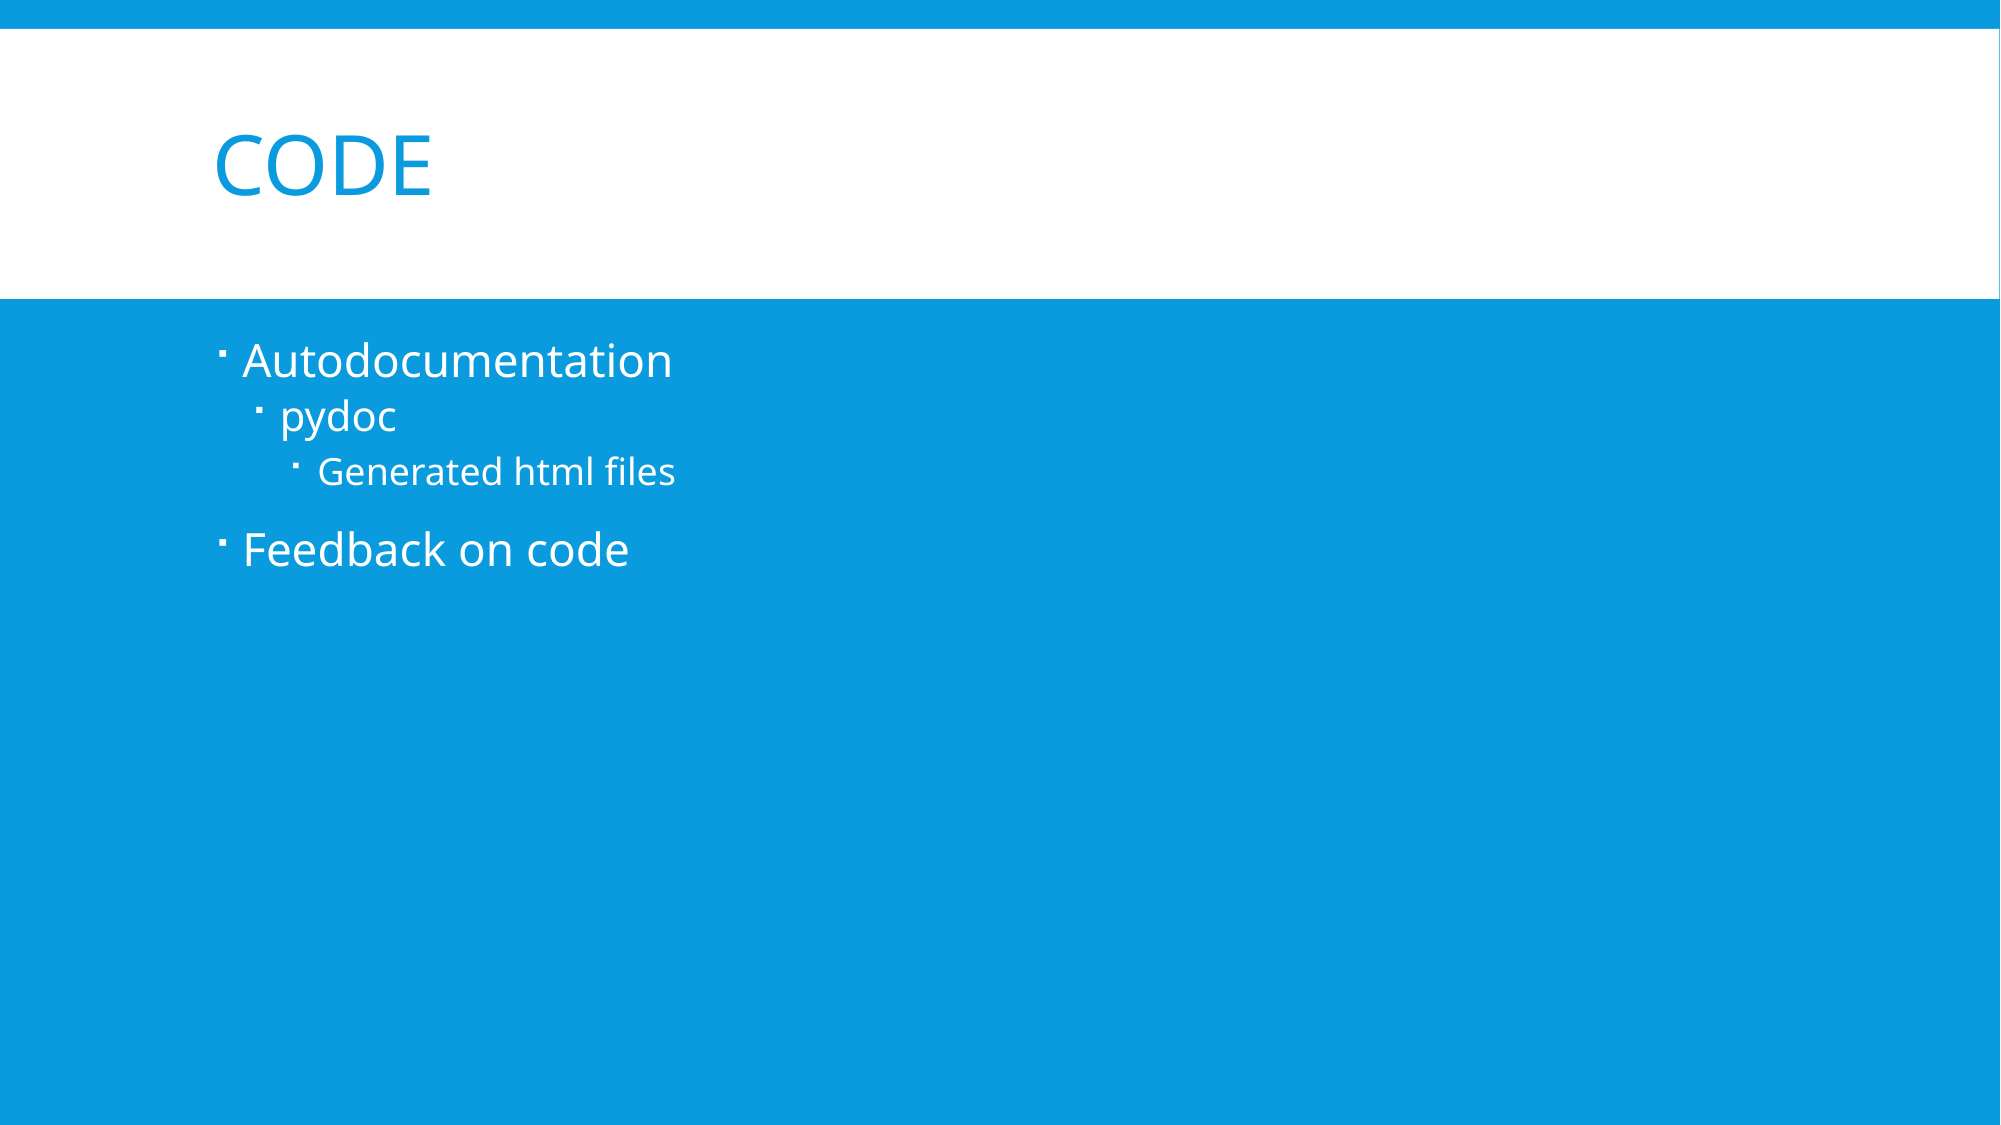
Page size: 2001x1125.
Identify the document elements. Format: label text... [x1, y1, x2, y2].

title Code [197, 46, 1803, 295]
list Autodocumentation pydoc Generated html files Feedback on code [197, 329, 1803, 1020]
